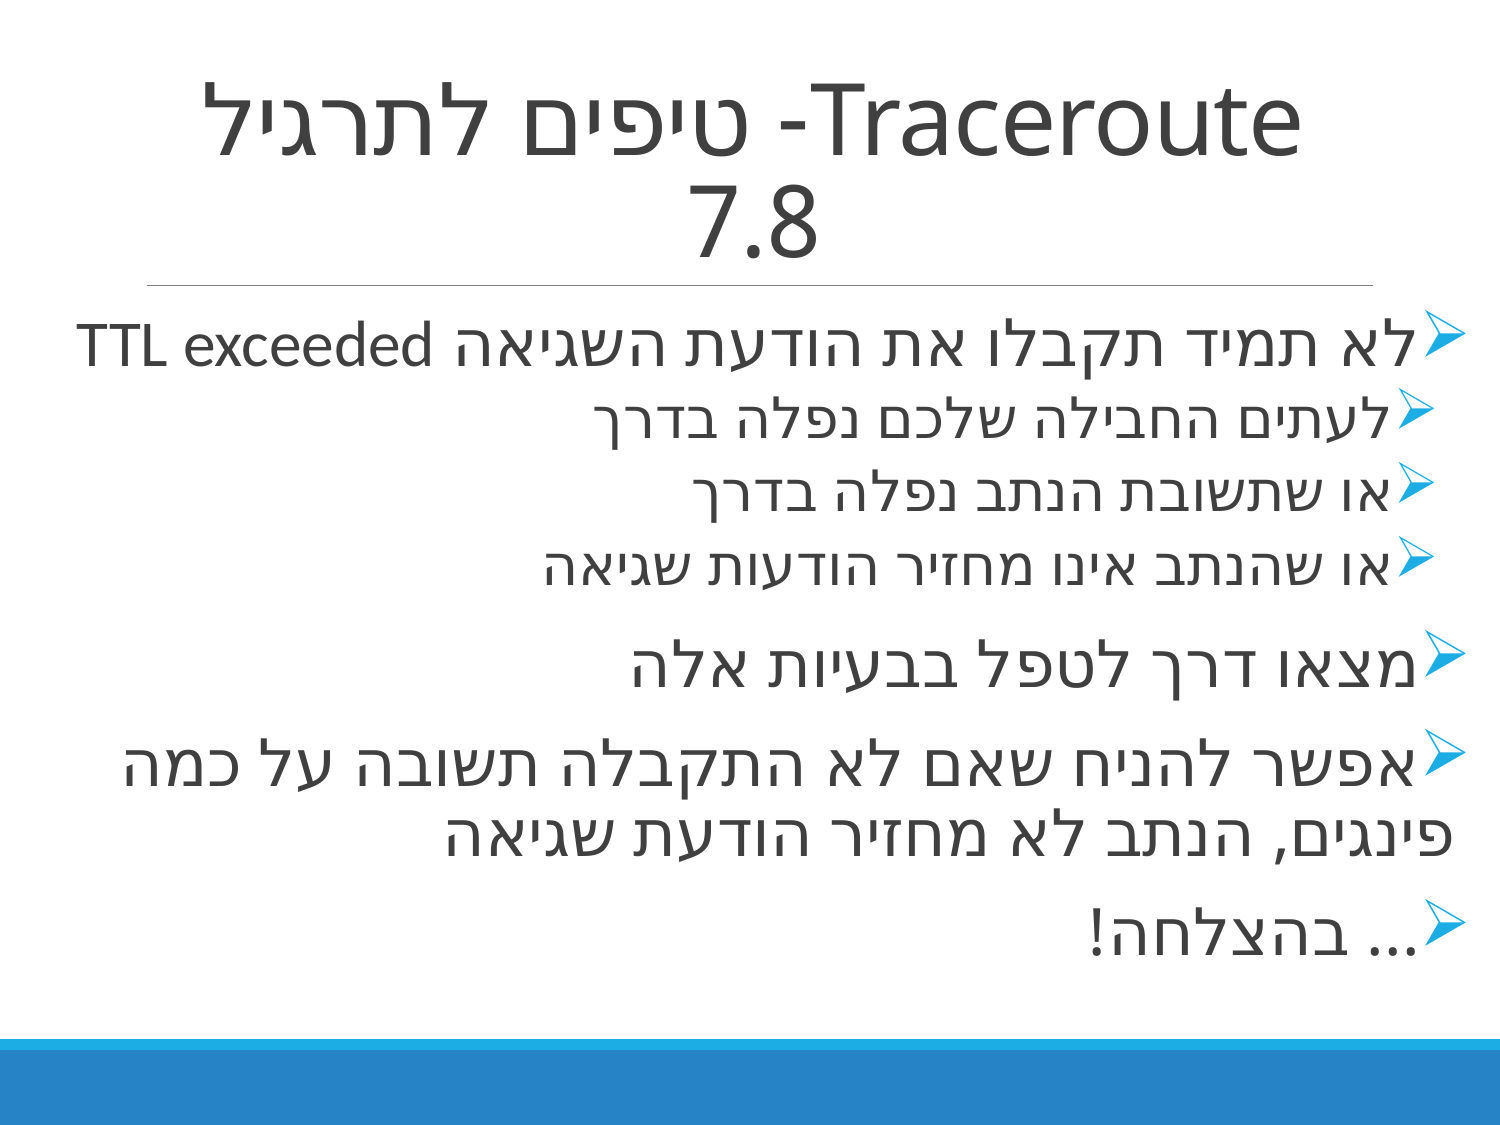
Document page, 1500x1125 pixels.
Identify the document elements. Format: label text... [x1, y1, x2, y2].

title Traceroute- טיפים לתרגיל 7.8 [135, 47, 1373, 285]
list לא תמיד תקבלו את הודעת השגיאה TTL exceeded לעתים החבילה שלכם נפלה בדרך או שתשובת הנתב נפלה בדרך או שהנתב אינו מחזיר הודעות שגיאה מצאו דרך לטפל בבעיות אלה אפשר להניח שאם לא התקבלה תשובה על כמה פינגים, הנתב לא מחזיר הודעת שגיאה ... בהצלחה! [66, 302, 1471, 1035]
